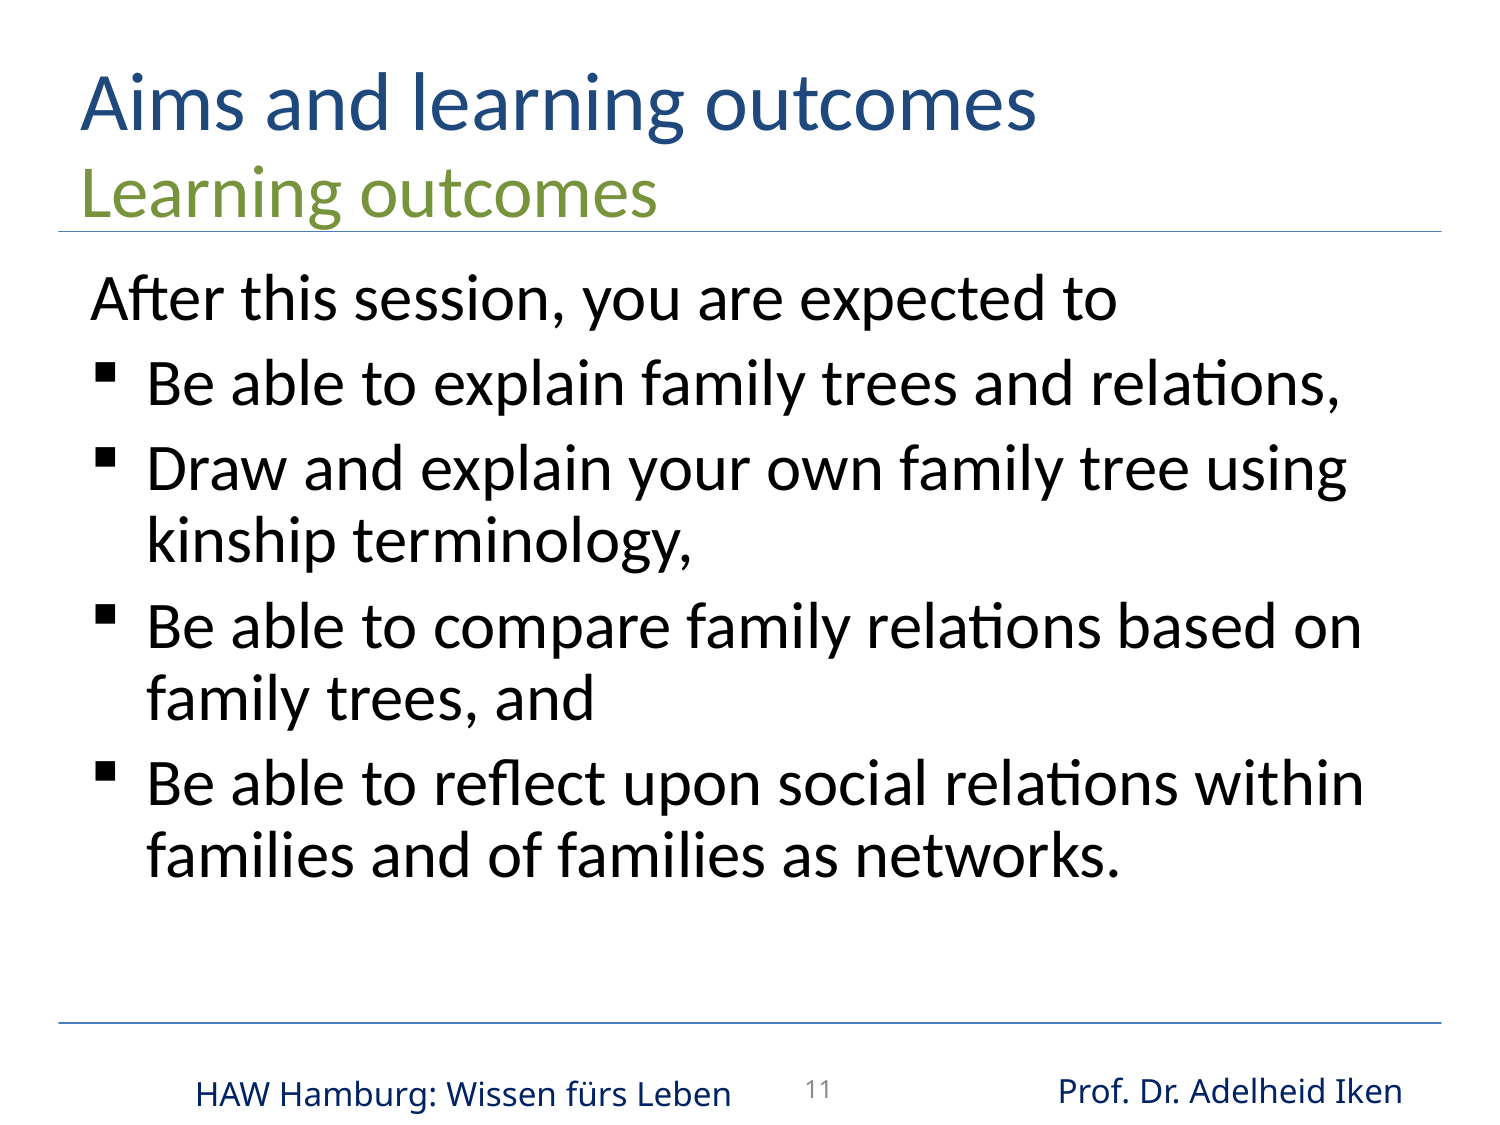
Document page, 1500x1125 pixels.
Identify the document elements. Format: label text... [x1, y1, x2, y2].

title Aims and learning outcomes [64, 42, 1081, 153]
slide_number 11 [643, 1045, 994, 1106]
list Learning outcomes [64, 127, 1040, 247]
list After this session, you are expected to Be able to explain family trees and relations, Draw and explain your own family tree using kinship terminology, Be able to compare family relations based on family trees, and Be able to reflect upon social relations within families and of families as networks. [75, 255, 1425, 1005]
